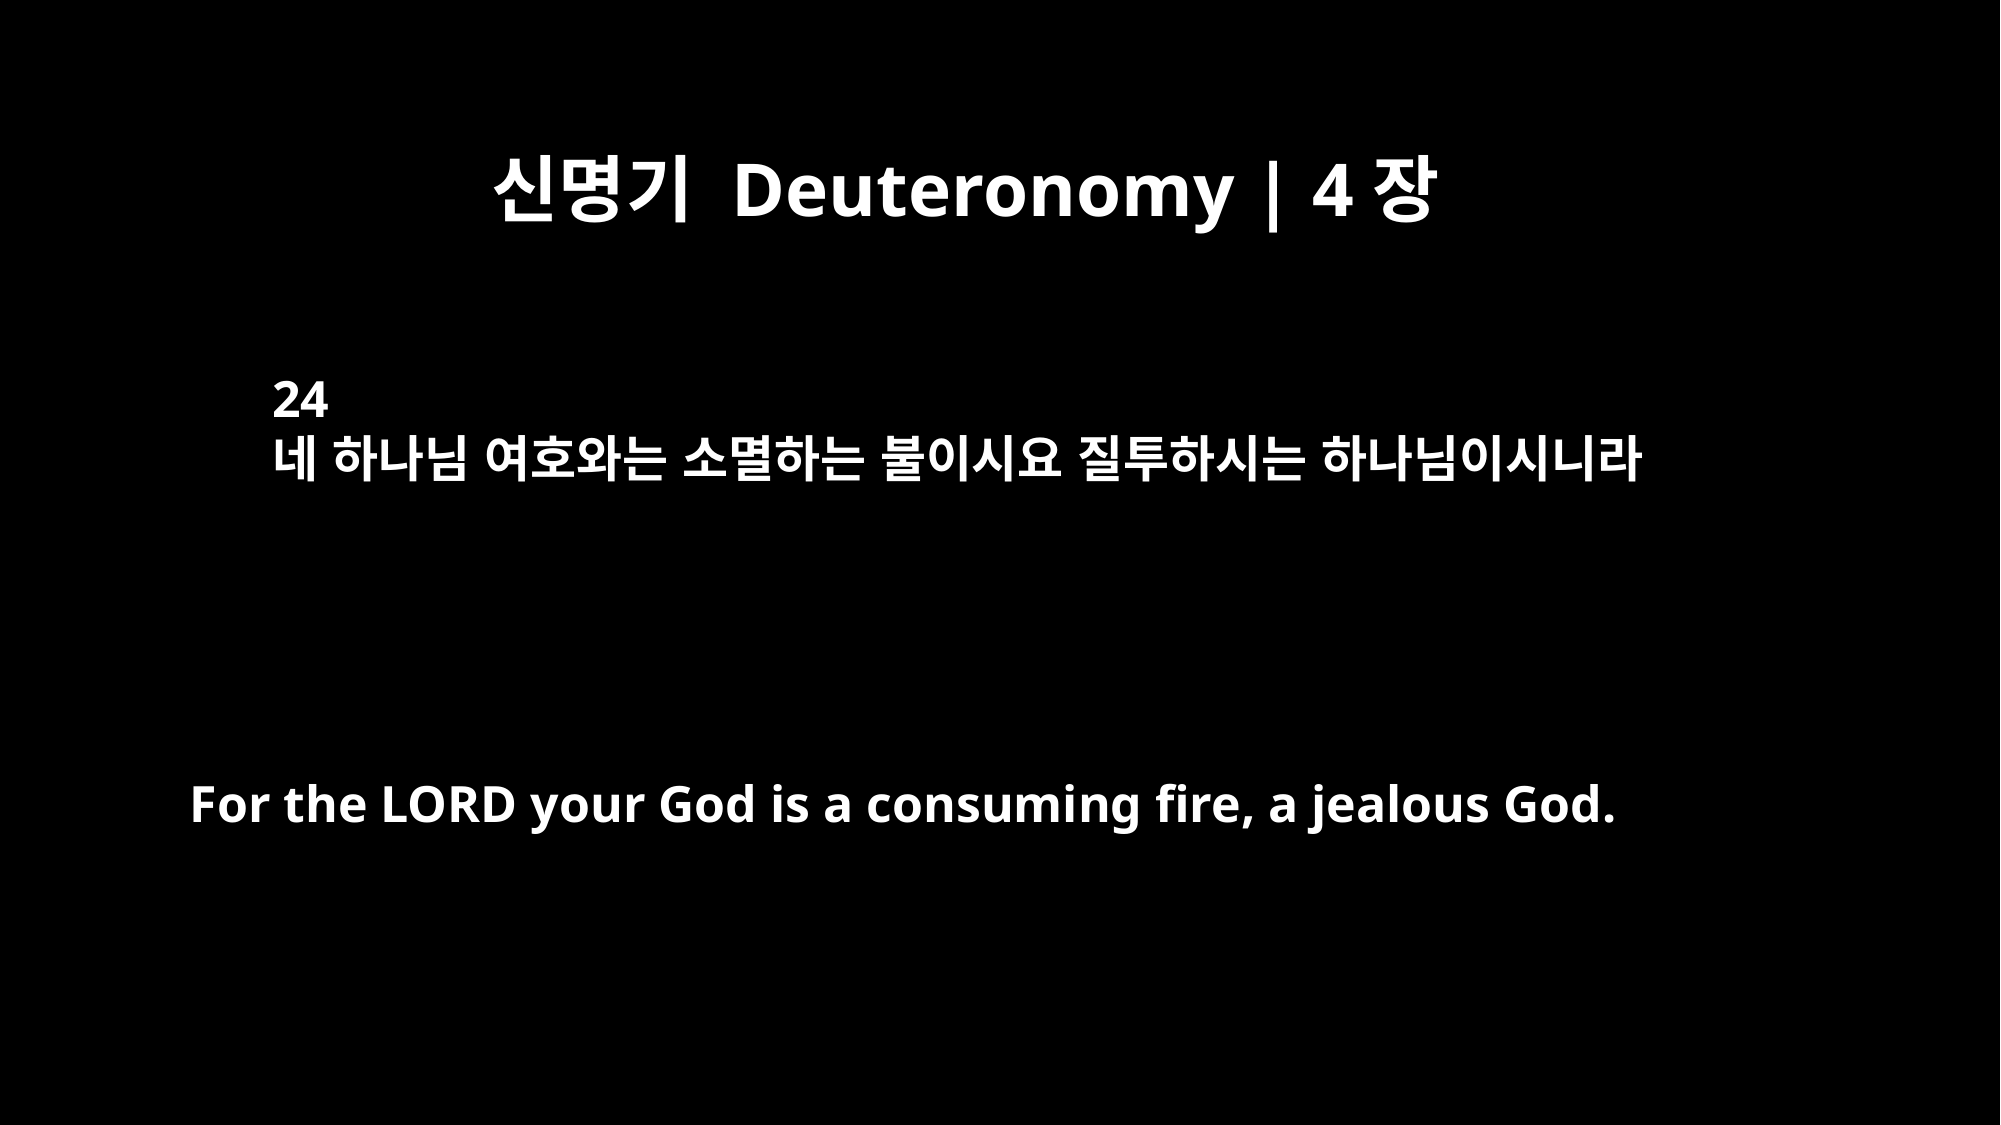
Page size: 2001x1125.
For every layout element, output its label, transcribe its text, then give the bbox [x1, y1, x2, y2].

text_box 24 네 하나님 여호와는 소멸하는 불이시요 질투하시는 하나님이시니라 [257, 359, 1660, 495]
text_box 신명기 Deuteronomy | 4장 [476, 136, 1455, 239]
text_box For the LORD your God is a consuming fire, a jealous God. [175, 764, 1633, 840]
